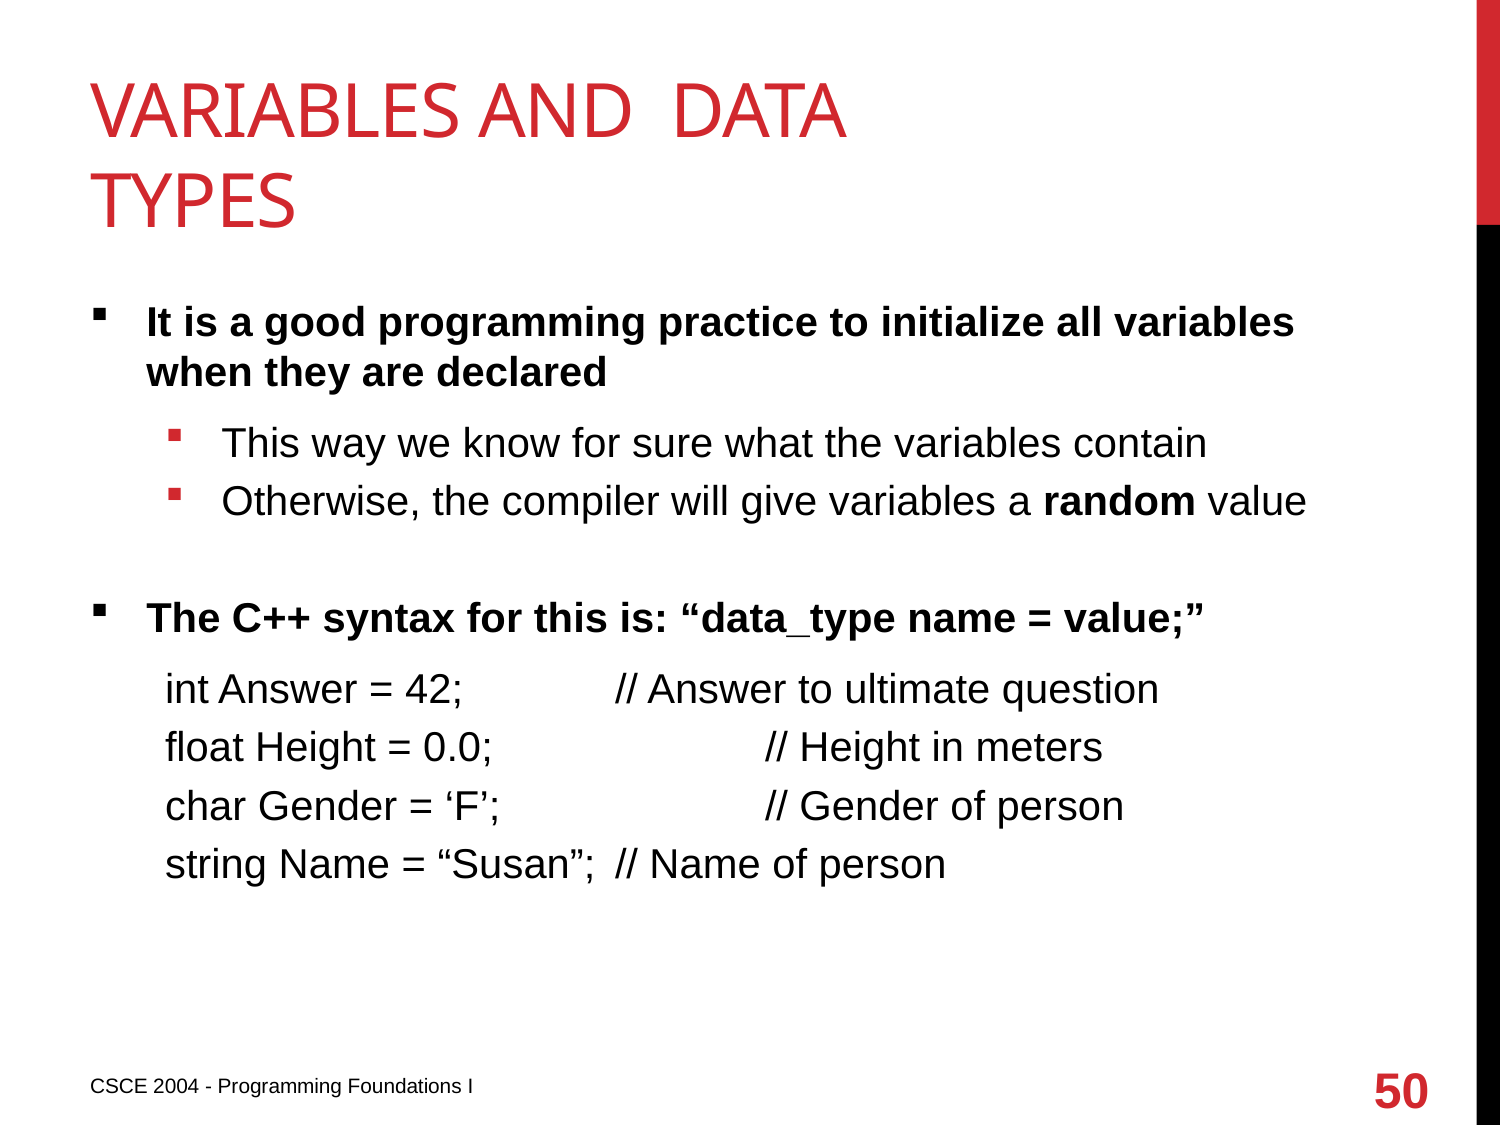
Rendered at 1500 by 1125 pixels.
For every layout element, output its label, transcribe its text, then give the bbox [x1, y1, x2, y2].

footer CSCE 2004 - Programming Foundations I [75, 1065, 638, 1112]
title Variables and Data types [75, 25, 1025, 250]
list It is a good programming practice to initialize all variables when they are declared This way we know for sure what the variables contain Otherwise, the compiler will give variables a random value The C++ syntax for this is: “data_type name = value;” int Answer = 42; // Answer to ultimate question float Height = 0.0; // Height in meters char Gender = ‘F’; // Gender of person string Name = “Susan”; // Name of person [75, 287, 1325, 1005]
slide_number 50 [1358, 1058, 1471, 1119]
